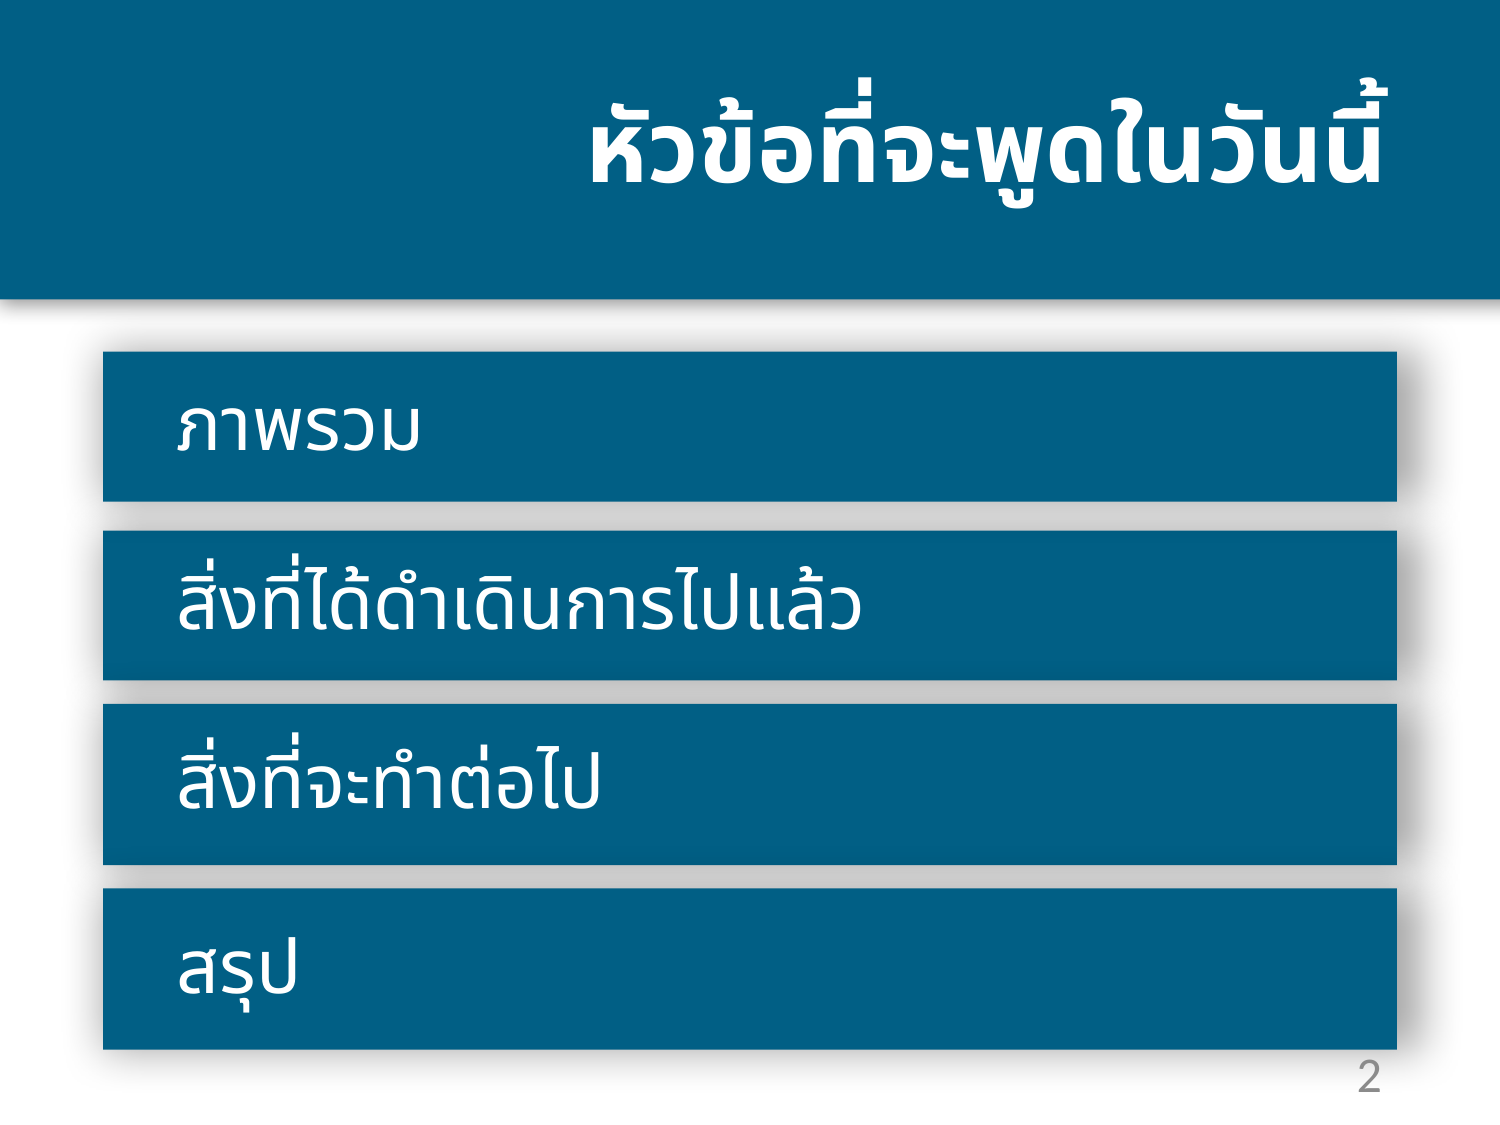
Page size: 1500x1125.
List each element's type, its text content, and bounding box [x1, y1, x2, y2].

text_box สิ่งที่จะทำต่อไป [103, 703, 1397, 866]
slide_number 2 [1059, 1042, 1397, 1103]
text_box ภาพรวม [103, 351, 1397, 502]
text_box หัวข้อที่จะพูดในวันนี้ [0, 0, 1500, 300]
text_box สิ่งที่ได้ดำเดินการไปแล้ว [103, 530, 1397, 681]
text_box สรุป [103, 888, 1397, 1050]
